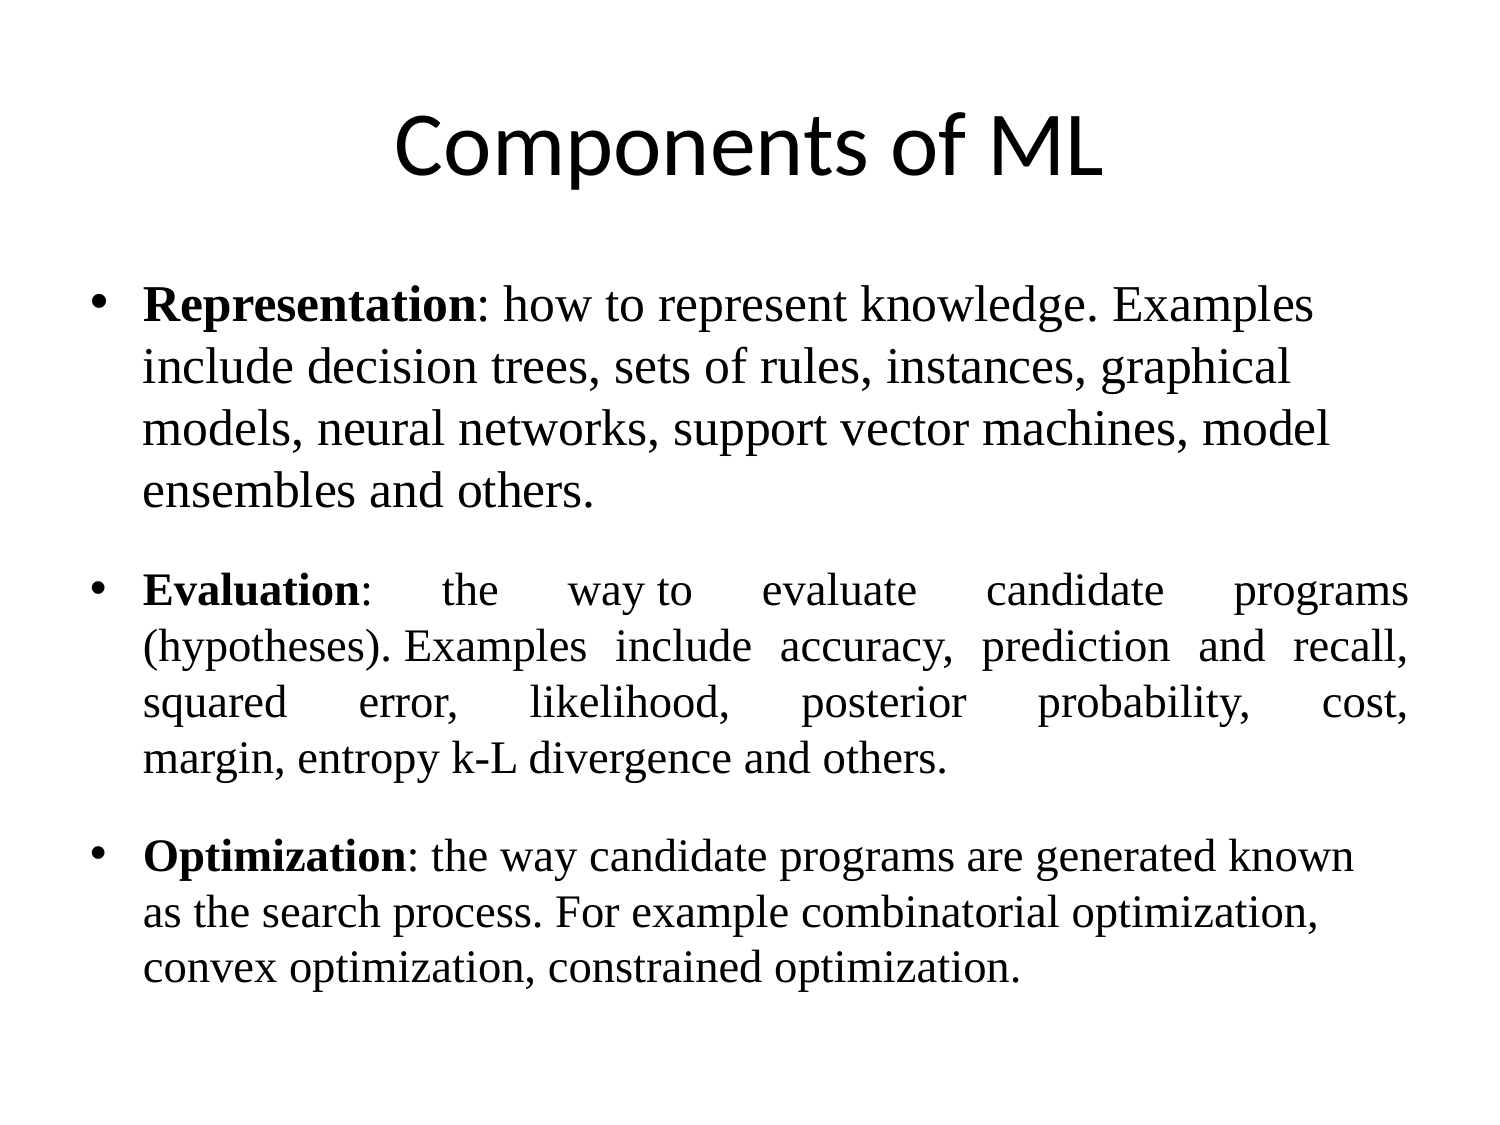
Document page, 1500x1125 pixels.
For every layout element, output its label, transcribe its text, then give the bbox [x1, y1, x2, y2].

list Representation: how to represent knowledge. Examples include decision trees, sets of rules, instances, graphical models, neural networks, support vector machines, model ensembles and others. Evaluation: the way to evaluate candidate programs (hypotheses). Examples include accuracy, prediction and recall, squared error, likelihood, posterior probability, cost, margin, entropy k-L divergence and others. Optimization: the way candidate programs are generated known as the search process. For example combinatorial optimization, convex optimization, constrained optimization. [75, 262, 1425, 1005]
title Components of ML [75, 45, 1425, 233]
